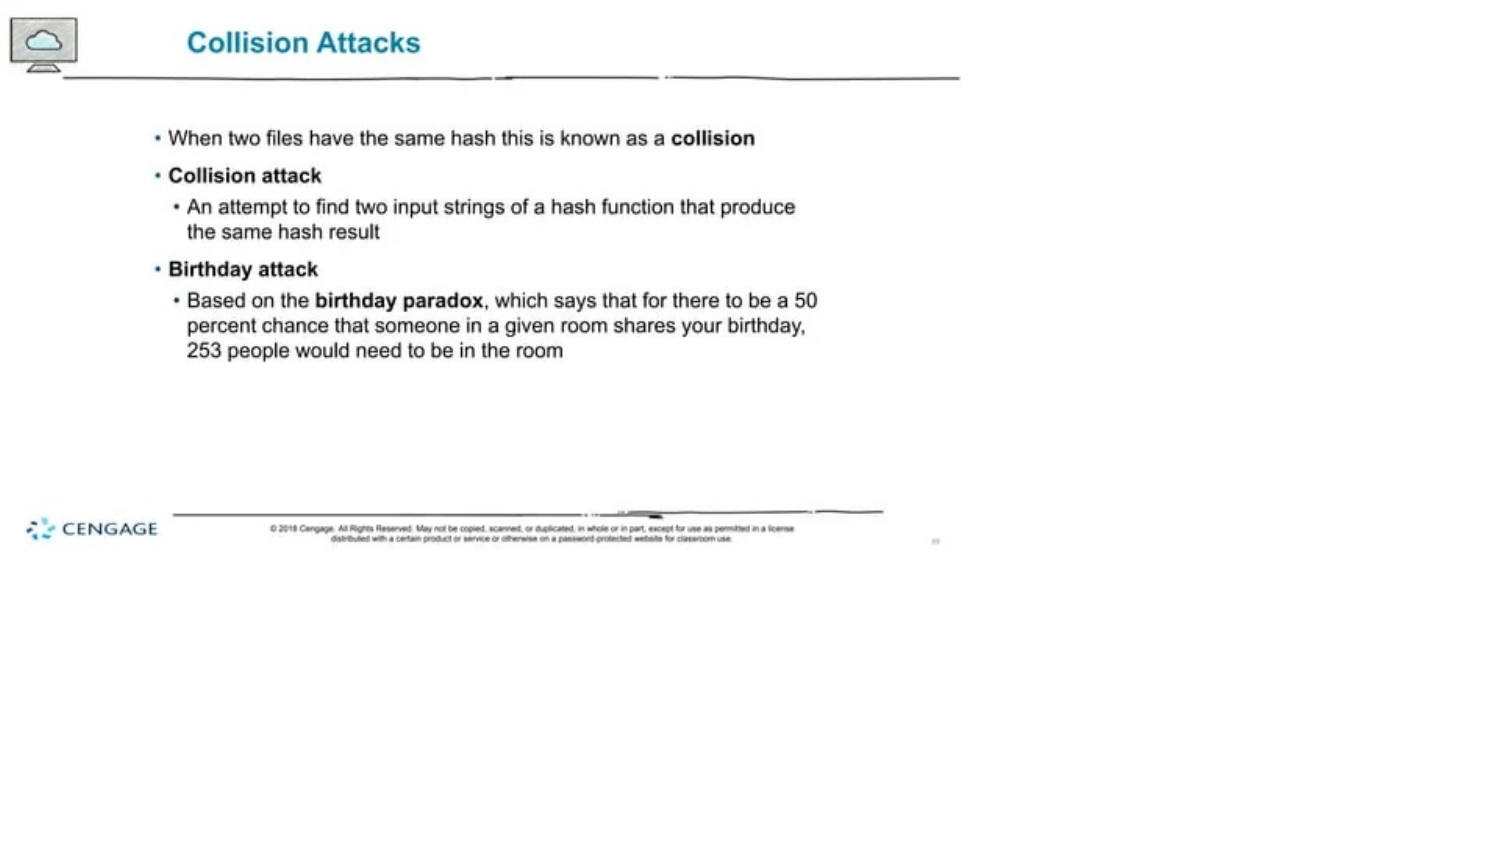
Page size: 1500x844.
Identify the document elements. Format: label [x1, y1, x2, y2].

picture [0, 0, 997, 562]
